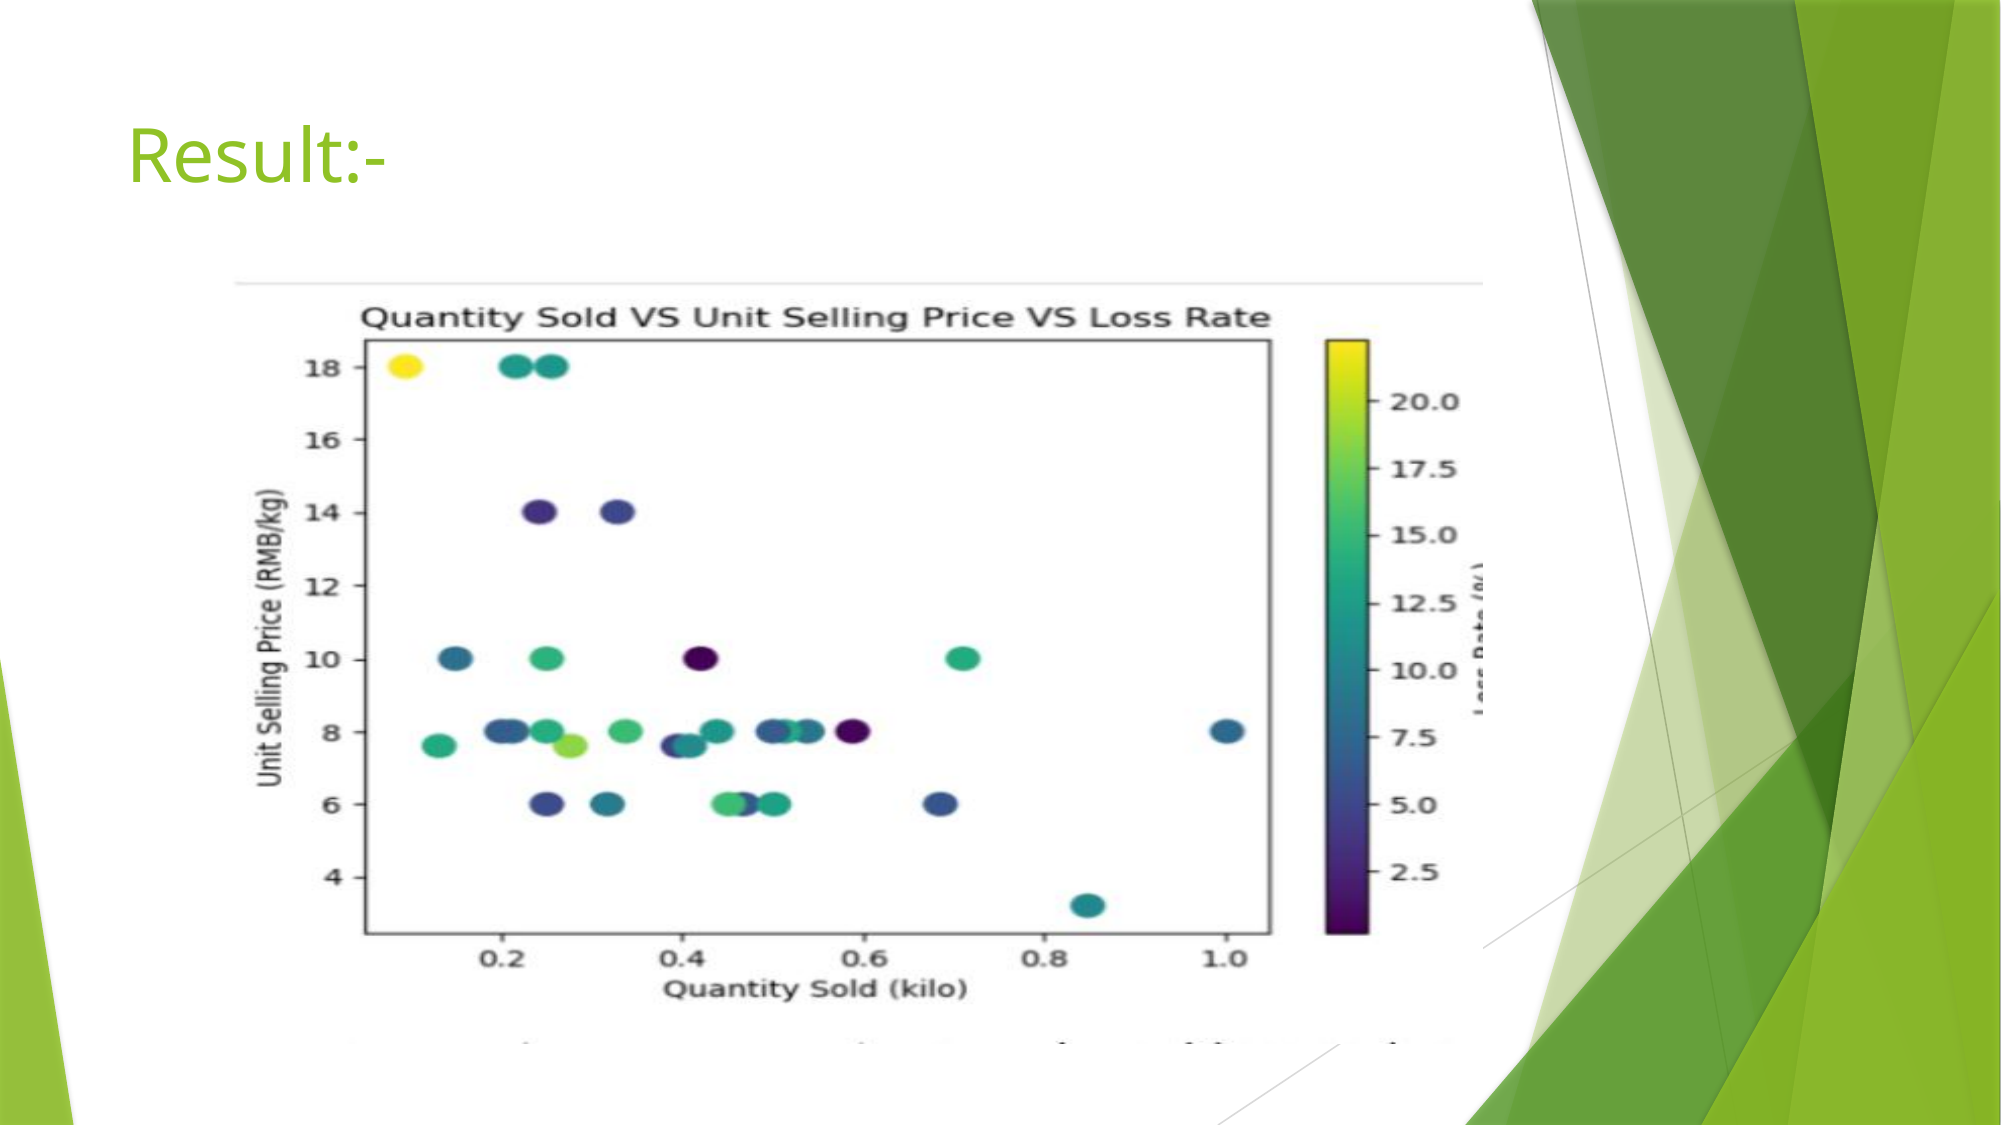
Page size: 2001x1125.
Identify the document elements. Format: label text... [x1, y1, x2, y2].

title Result:- [111, 99, 1522, 317]
picture [215, 207, 1483, 1044]
